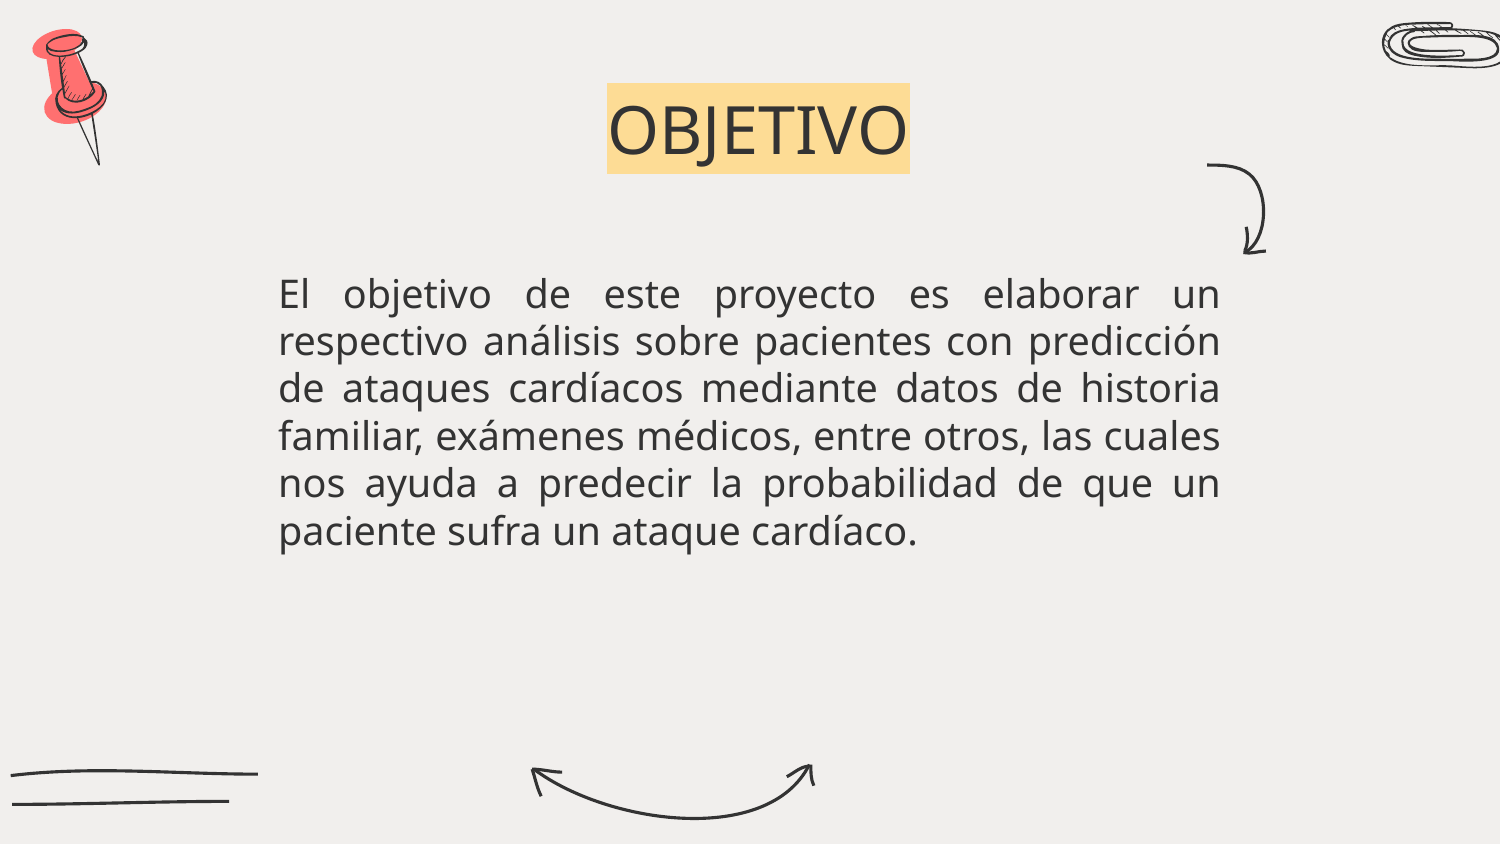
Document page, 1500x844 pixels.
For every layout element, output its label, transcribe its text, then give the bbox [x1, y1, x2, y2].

title OBJETIVO [118, 72, 1382, 167]
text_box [1206, 164, 1267, 254]
subtitle El objetivo de este proyecto es elaborar un respectivo análisis sobre pacientes con predicción de ataques cardíacos mediante datos de historia familiar, exámenes médicos, entre otros, las cuales nos ayuda a predecir la probabilidad de que un paciente sufra un ataque cardíaco. [263, 253, 1237, 672]
